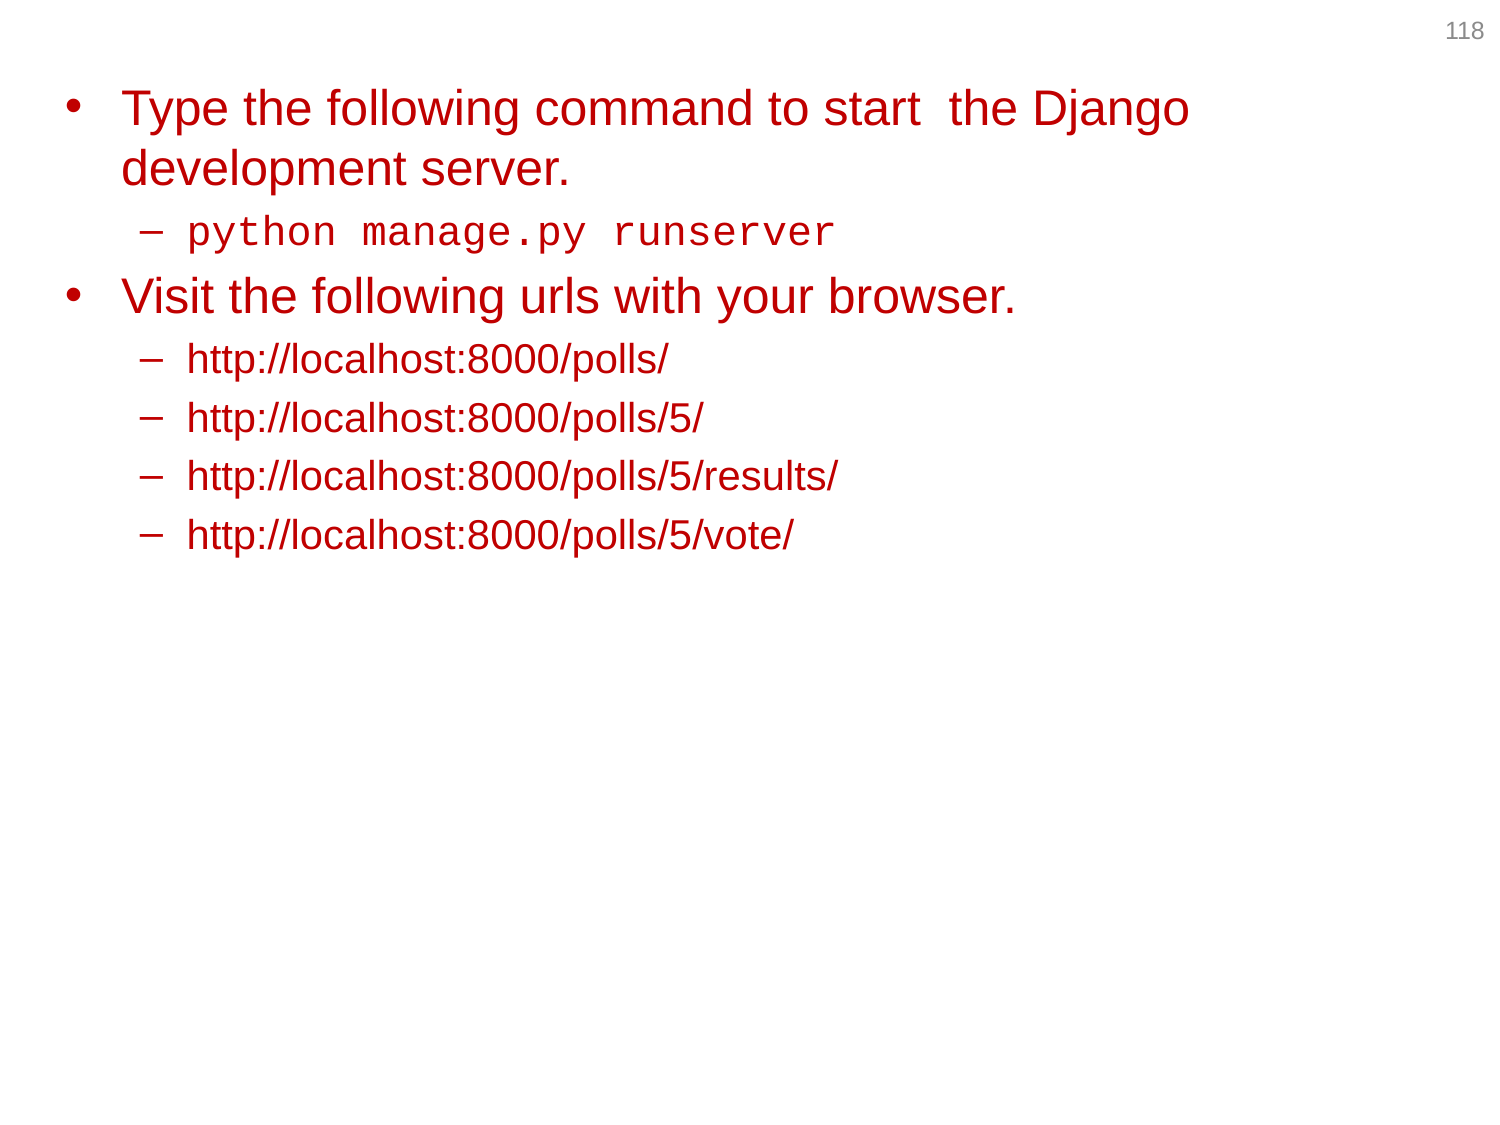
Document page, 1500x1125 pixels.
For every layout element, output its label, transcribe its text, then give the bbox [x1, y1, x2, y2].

slide_number 118 [1149, 0, 1500, 60]
list Type the following command to start the Django development server. python manage.py runserver Visit the following urls with your browser. http://localhost:8000/polls/ http://localhost:8000/polls/5/ http://localhost:8000/polls/5/results/ http://localhost:8000/polls/5/vote/ [49, 68, 1400, 811]
